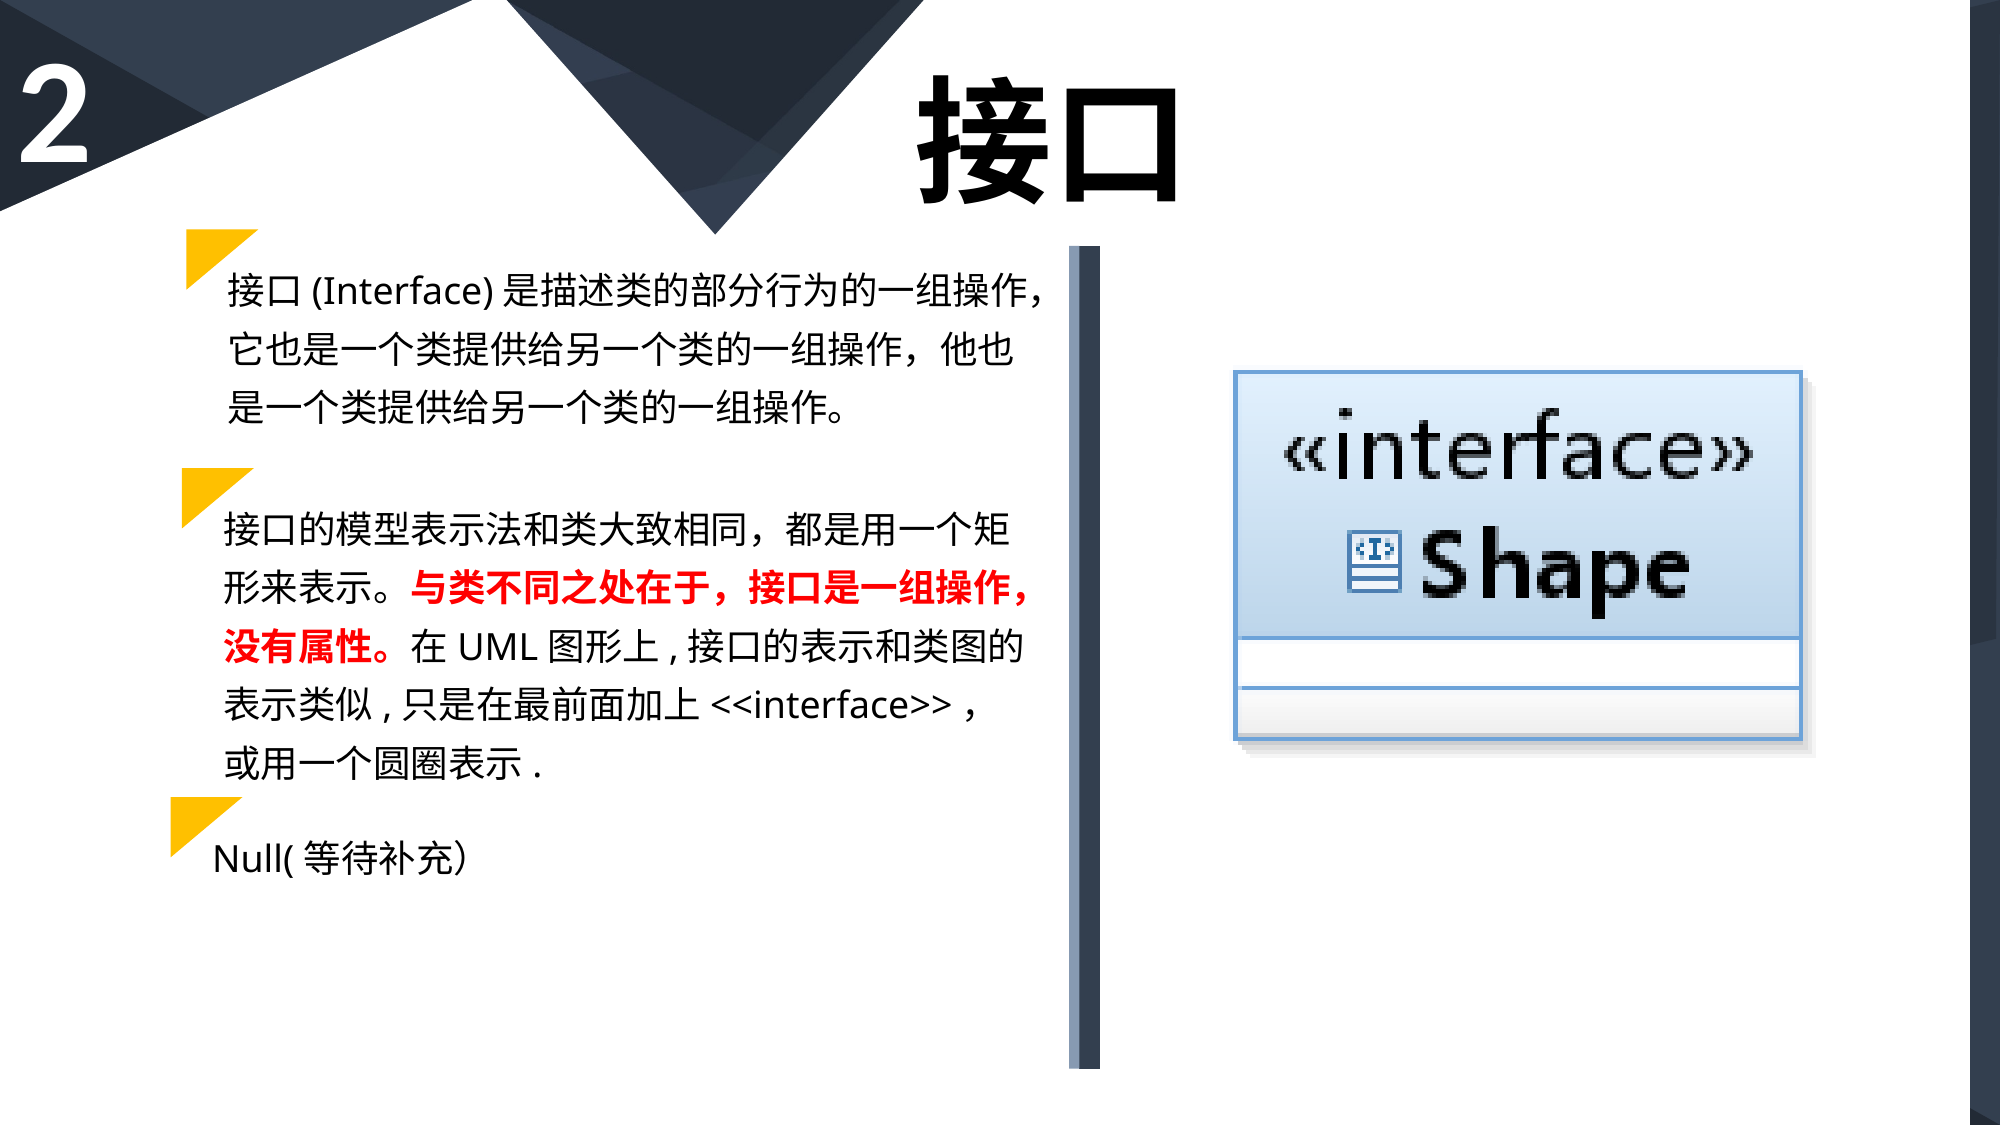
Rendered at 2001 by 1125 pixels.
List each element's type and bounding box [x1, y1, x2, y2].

picture [1196, 332, 1863, 805]
text_box [0, 0, 1970, 1125]
picture [506, 0, 924, 235]
